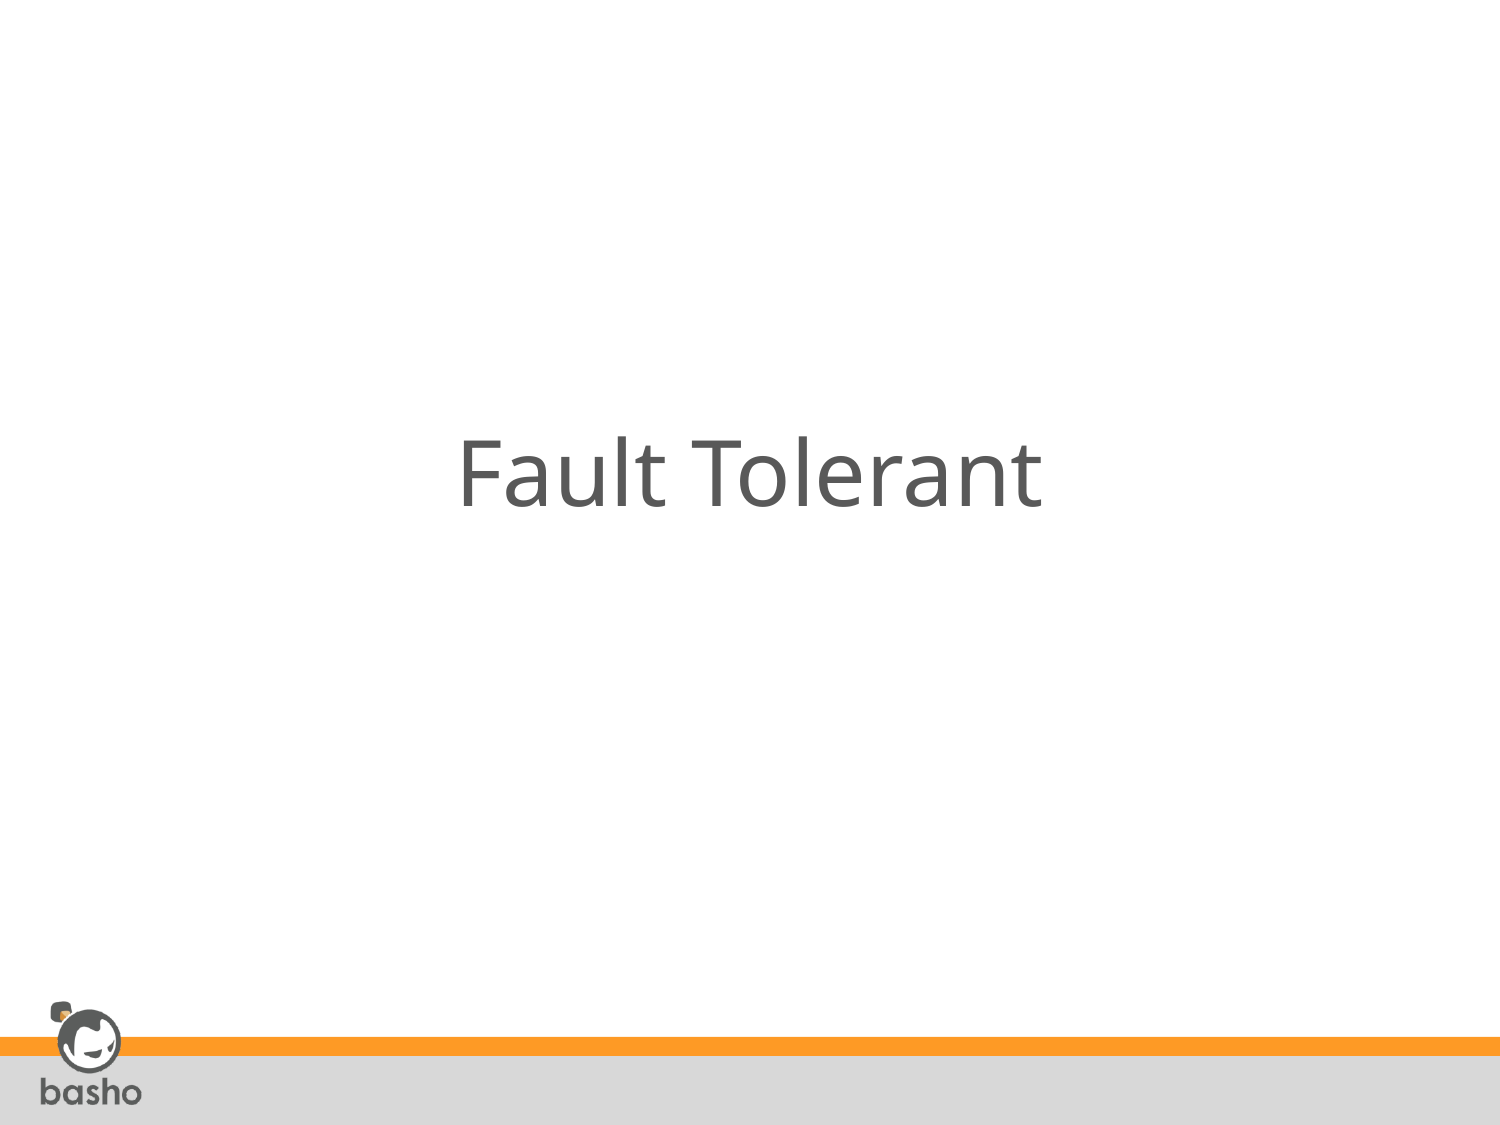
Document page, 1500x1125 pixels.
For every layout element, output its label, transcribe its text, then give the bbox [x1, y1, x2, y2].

title Fault Tolerant [112, 302, 1388, 638]
picture [38, 1001, 144, 1115]
